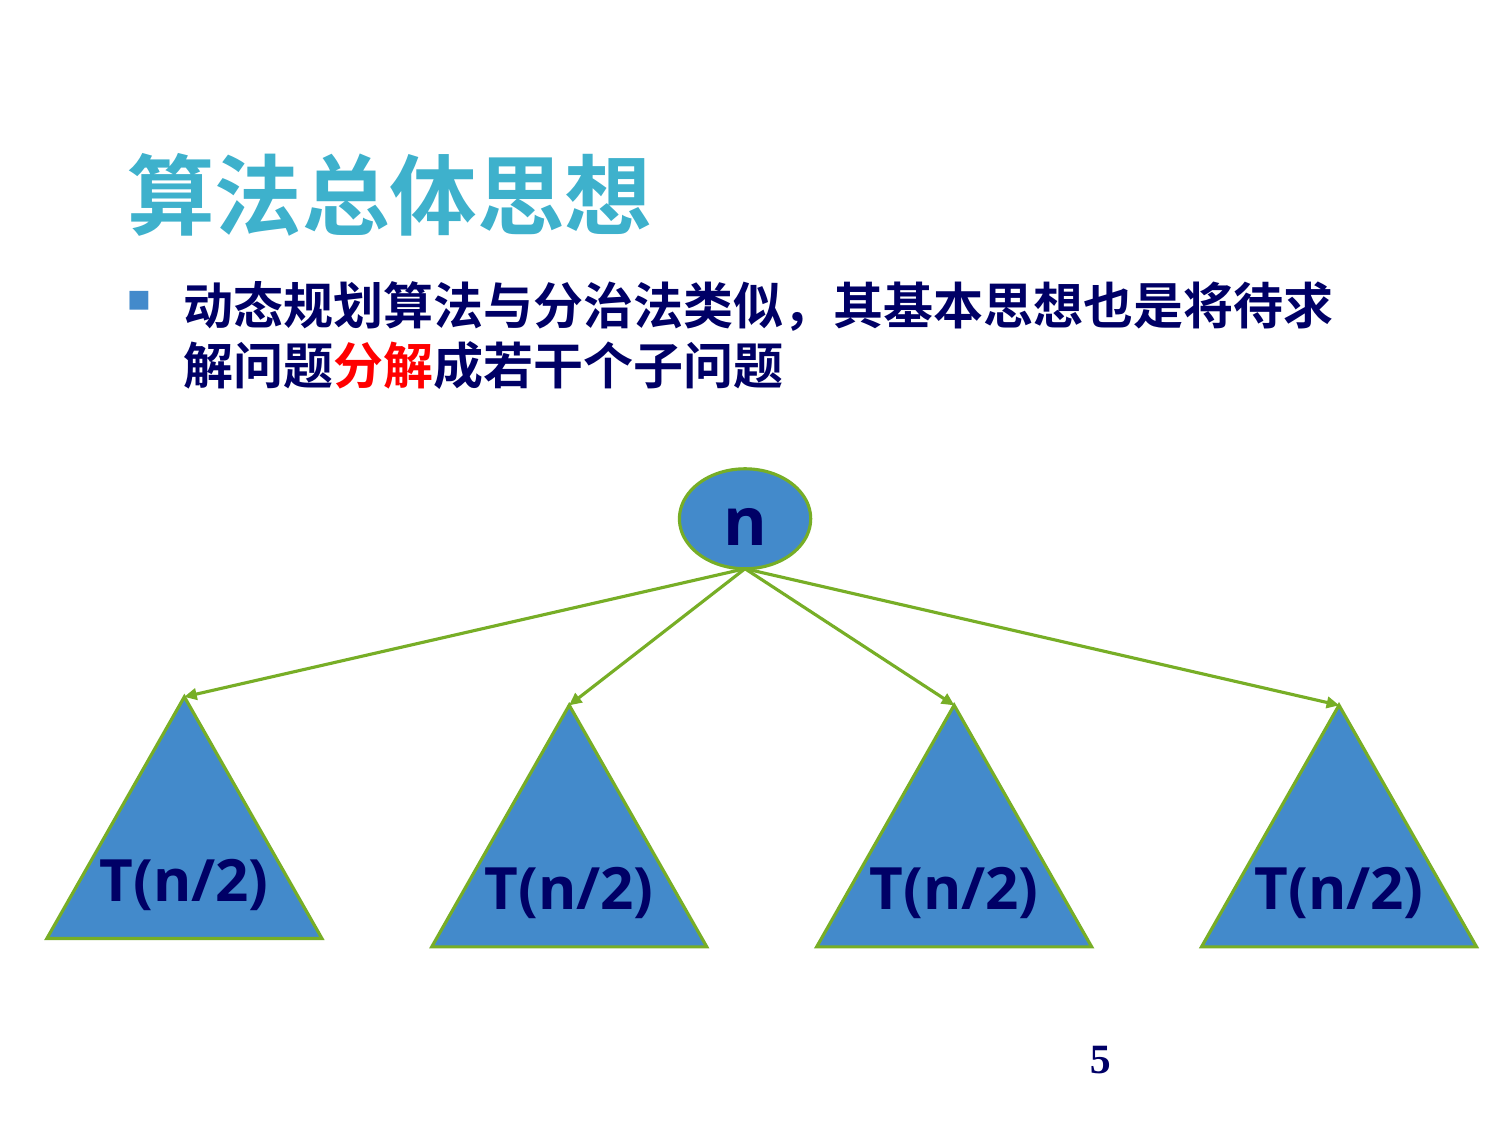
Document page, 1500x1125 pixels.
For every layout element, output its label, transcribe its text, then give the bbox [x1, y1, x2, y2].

text_box 算法总体思想 [112, 99, 1388, 288]
slide_number 5 [1074, 1024, 1425, 1103]
text_box 动态规划算法与分治法类似，其基本思想也是将待求解问题分解成若干个子问题 [112, 288, 1388, 467]
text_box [46, 468, 1477, 948]
